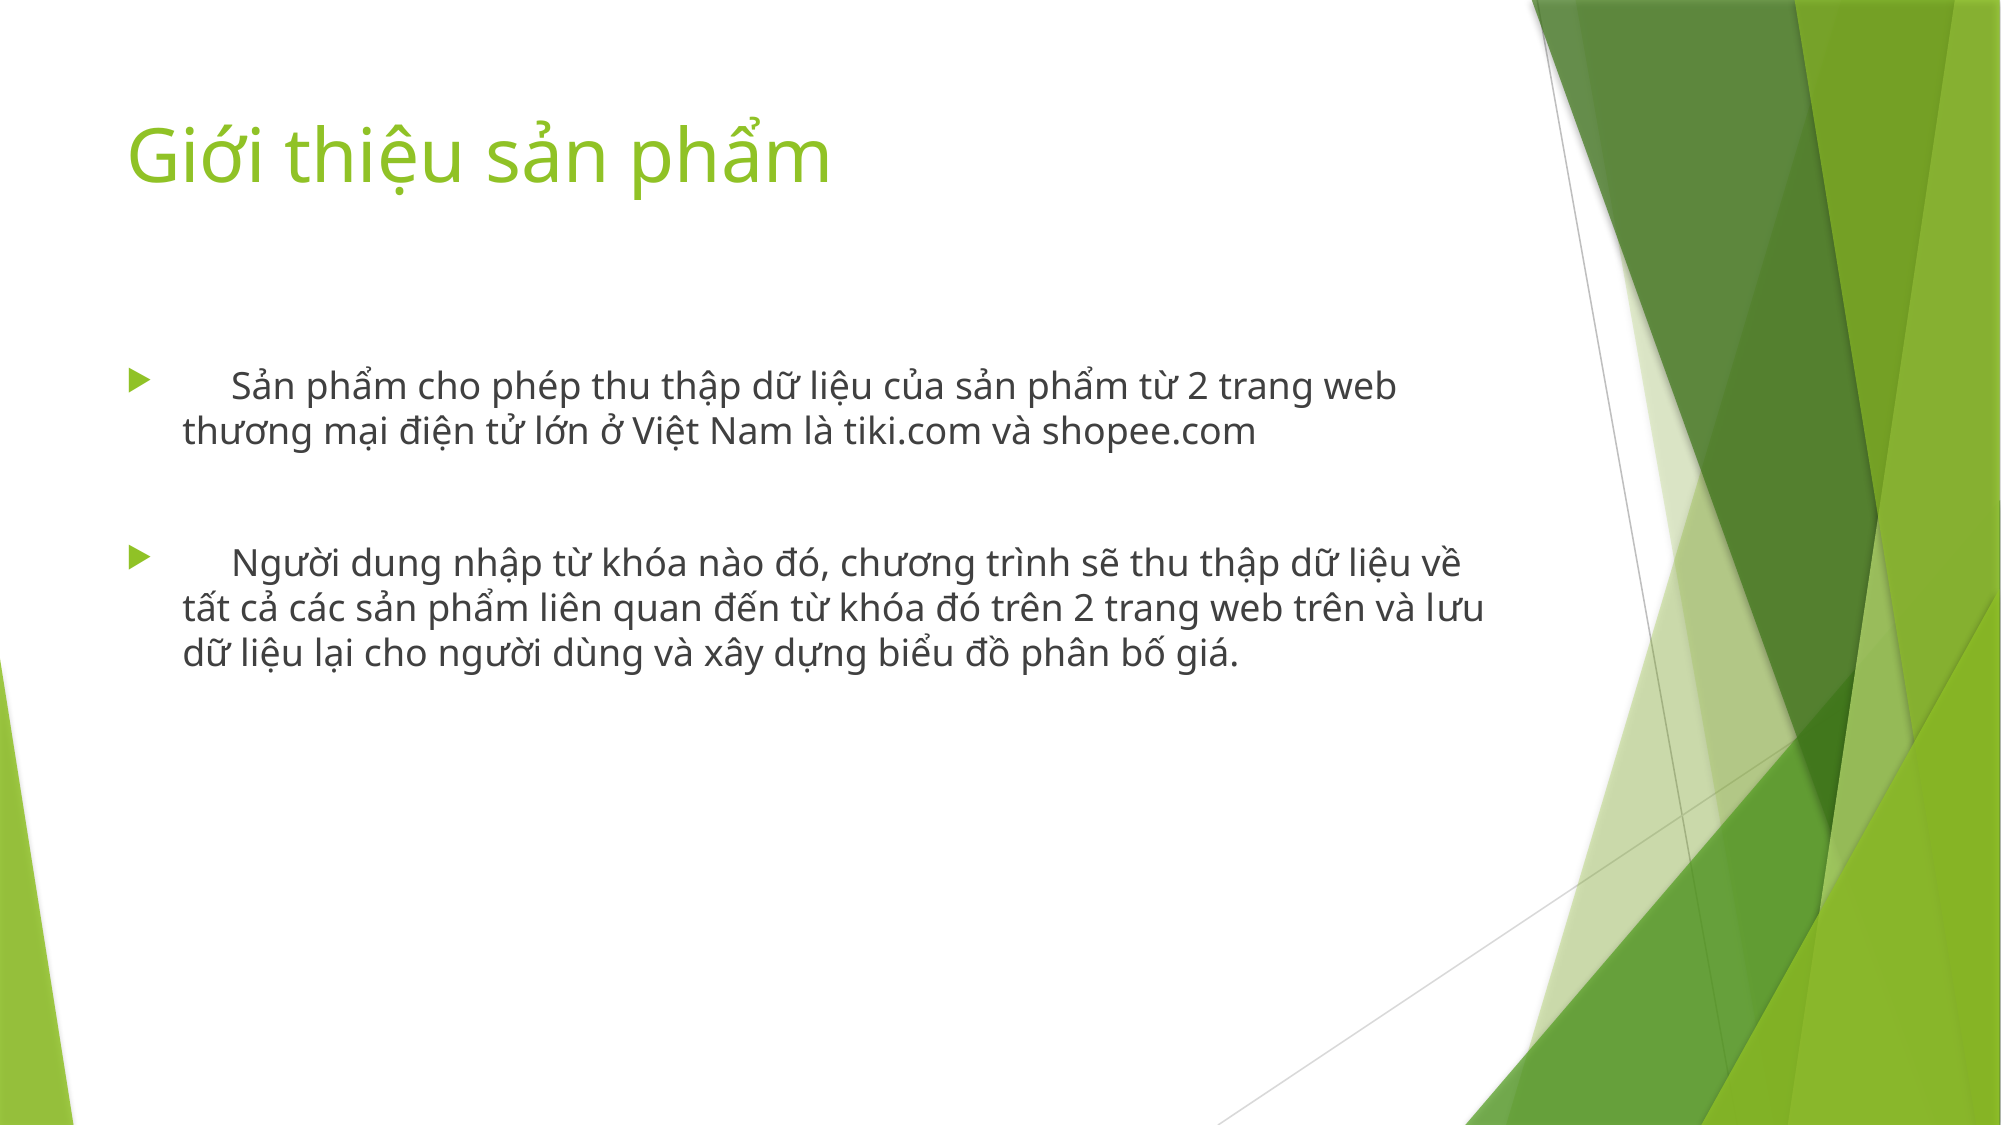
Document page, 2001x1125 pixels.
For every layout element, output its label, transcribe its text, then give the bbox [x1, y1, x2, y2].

title Giới thiệu sản phẩm [111, 99, 1522, 317]
list Sản phẩm cho phép thu thập dữ liệu của sản phẩm từ 2 trang web thương mại điện tử lớn ở Việt Nam là tiki.com và shopee.com Người dung nhập từ khóa nào đó, chương trình sẽ thu thập dữ liệu về tất cả các sản phẩm liên quan đến từ khóa đó trên 2 trang web trên và lưu dữ liệu lại cho người dùng và xây dựng biểu đồ phân bố giá. [111, 354, 1522, 992]
